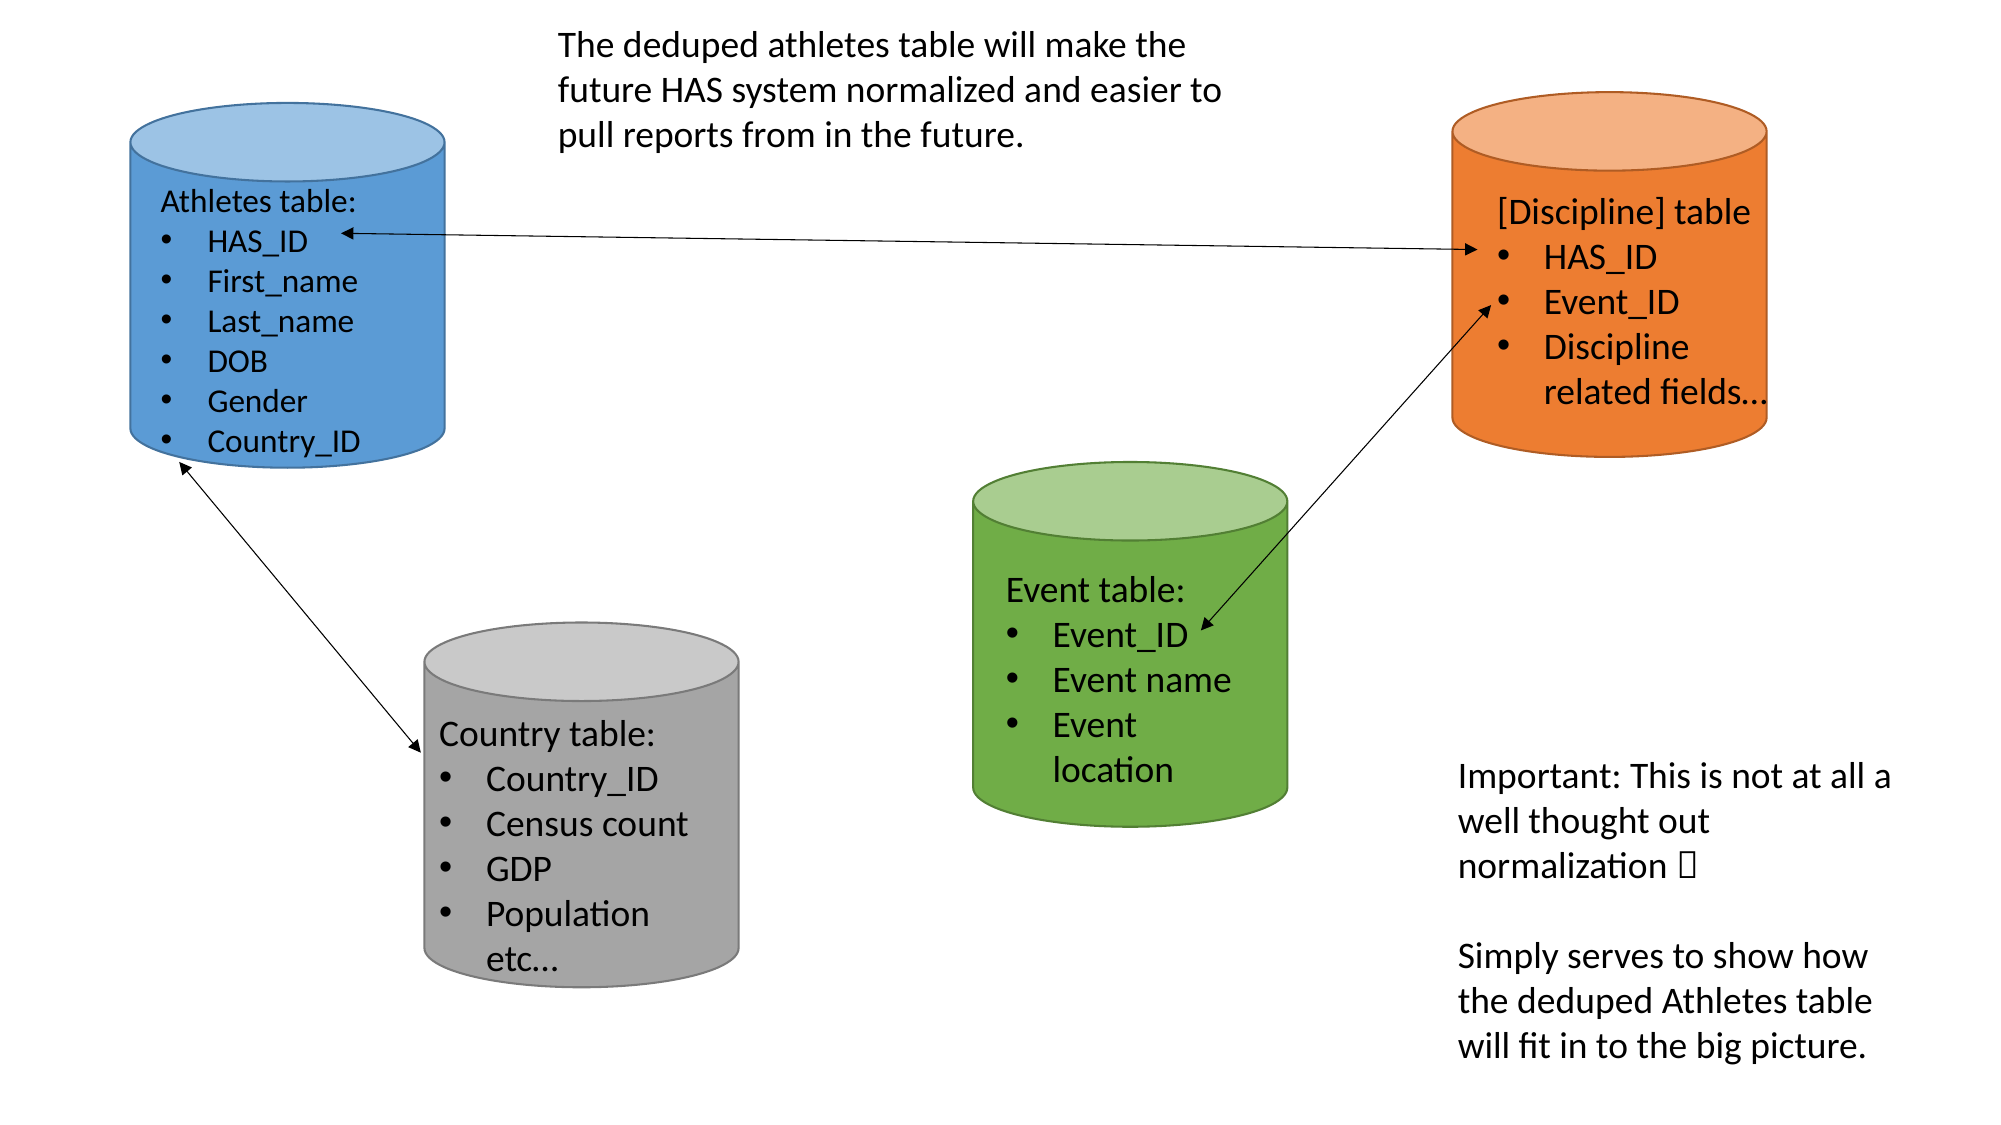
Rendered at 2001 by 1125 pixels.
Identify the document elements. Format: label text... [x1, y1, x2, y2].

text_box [340, 233, 1478, 250]
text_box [1452, 92, 1784, 468]
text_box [179, 461, 421, 753]
text_box Important: This is not at all a well thought out normalization  Simply serves to show how the deduped Athletes table will fit in to the big picture. [1443, 743, 1921, 1074]
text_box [1200, 305, 1492, 631]
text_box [973, 461, 1288, 827]
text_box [424, 622, 739, 1036]
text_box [130, 102, 445, 511]
text_box The deduped athletes table will make the future HAS system normalized and easier to pull reports from in the future. [543, 12, 1279, 163]
